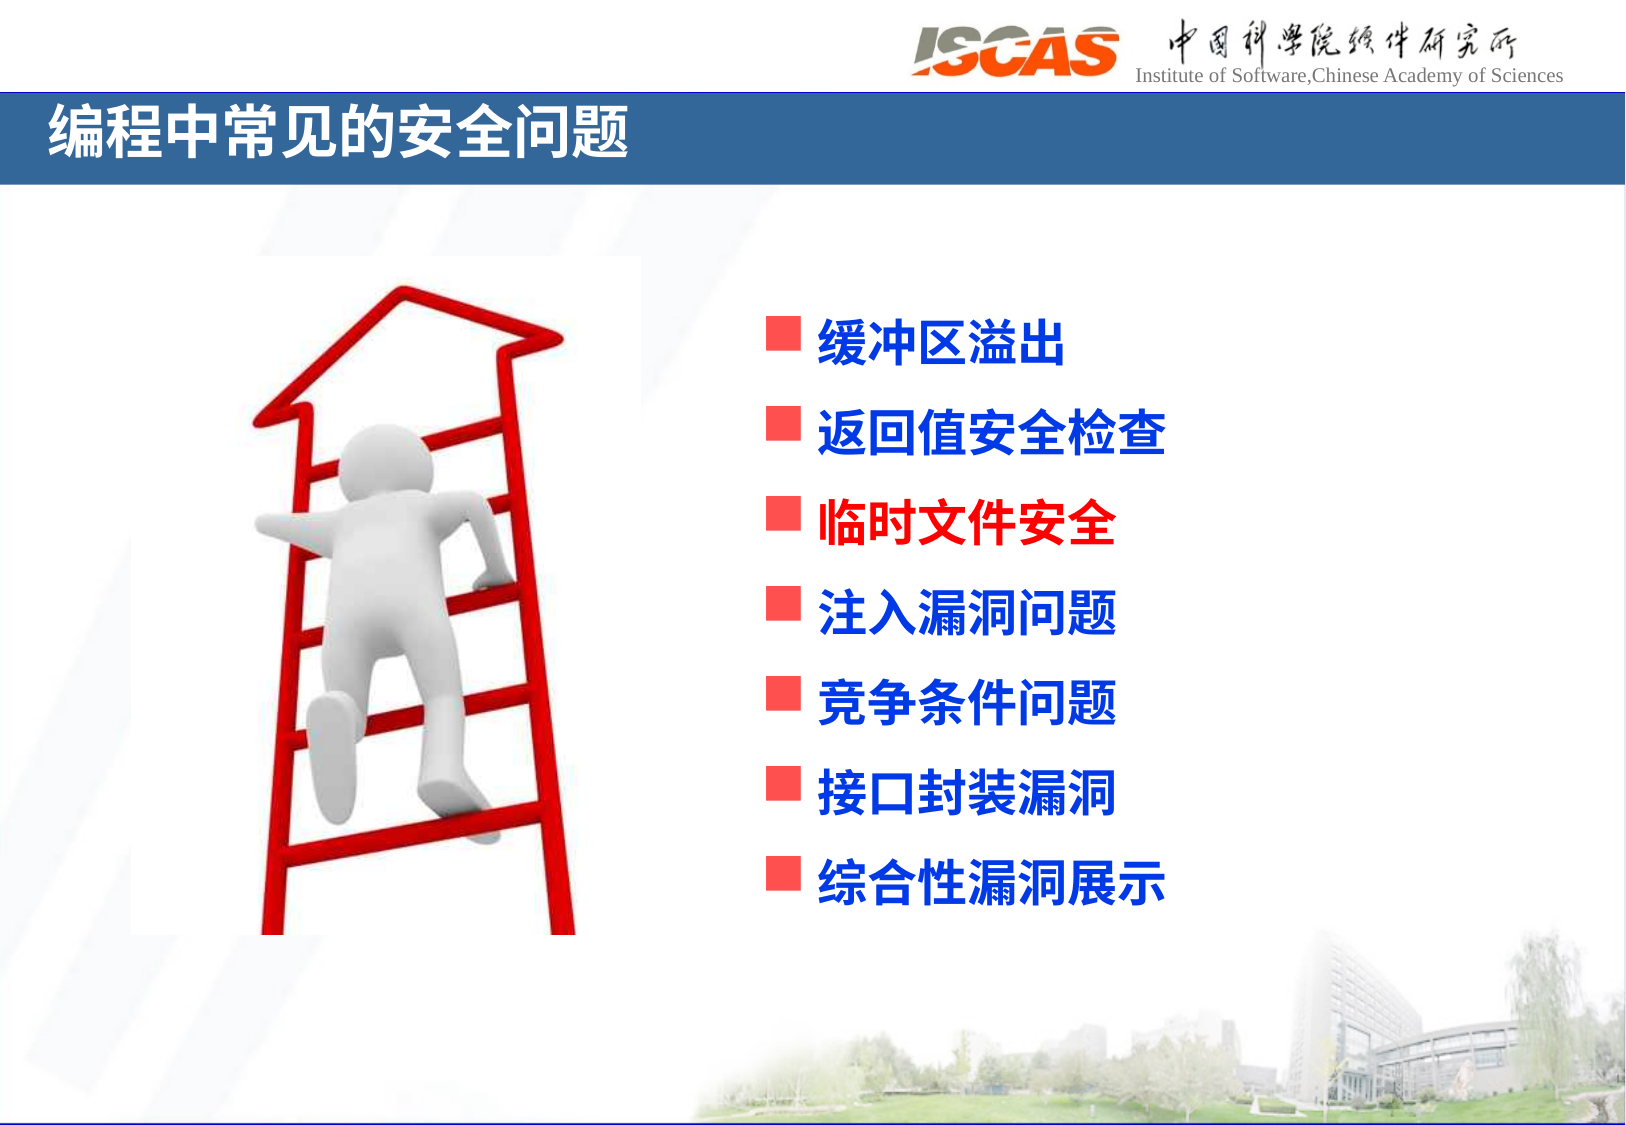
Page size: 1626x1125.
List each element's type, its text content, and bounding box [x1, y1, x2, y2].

picture [0, 92, 1626, 1125]
picture [1166, 15, 1519, 71]
list 缓冲区溢出 返回值安全检查 临时文件安全 注入漏洞问题 竞争条件问题 接口封装漏洞 综合性漏洞展示 [746, 273, 1343, 977]
picture [907, 18, 1132, 87]
title 编程中常见的安全问题 [0, 93, 1625, 185]
